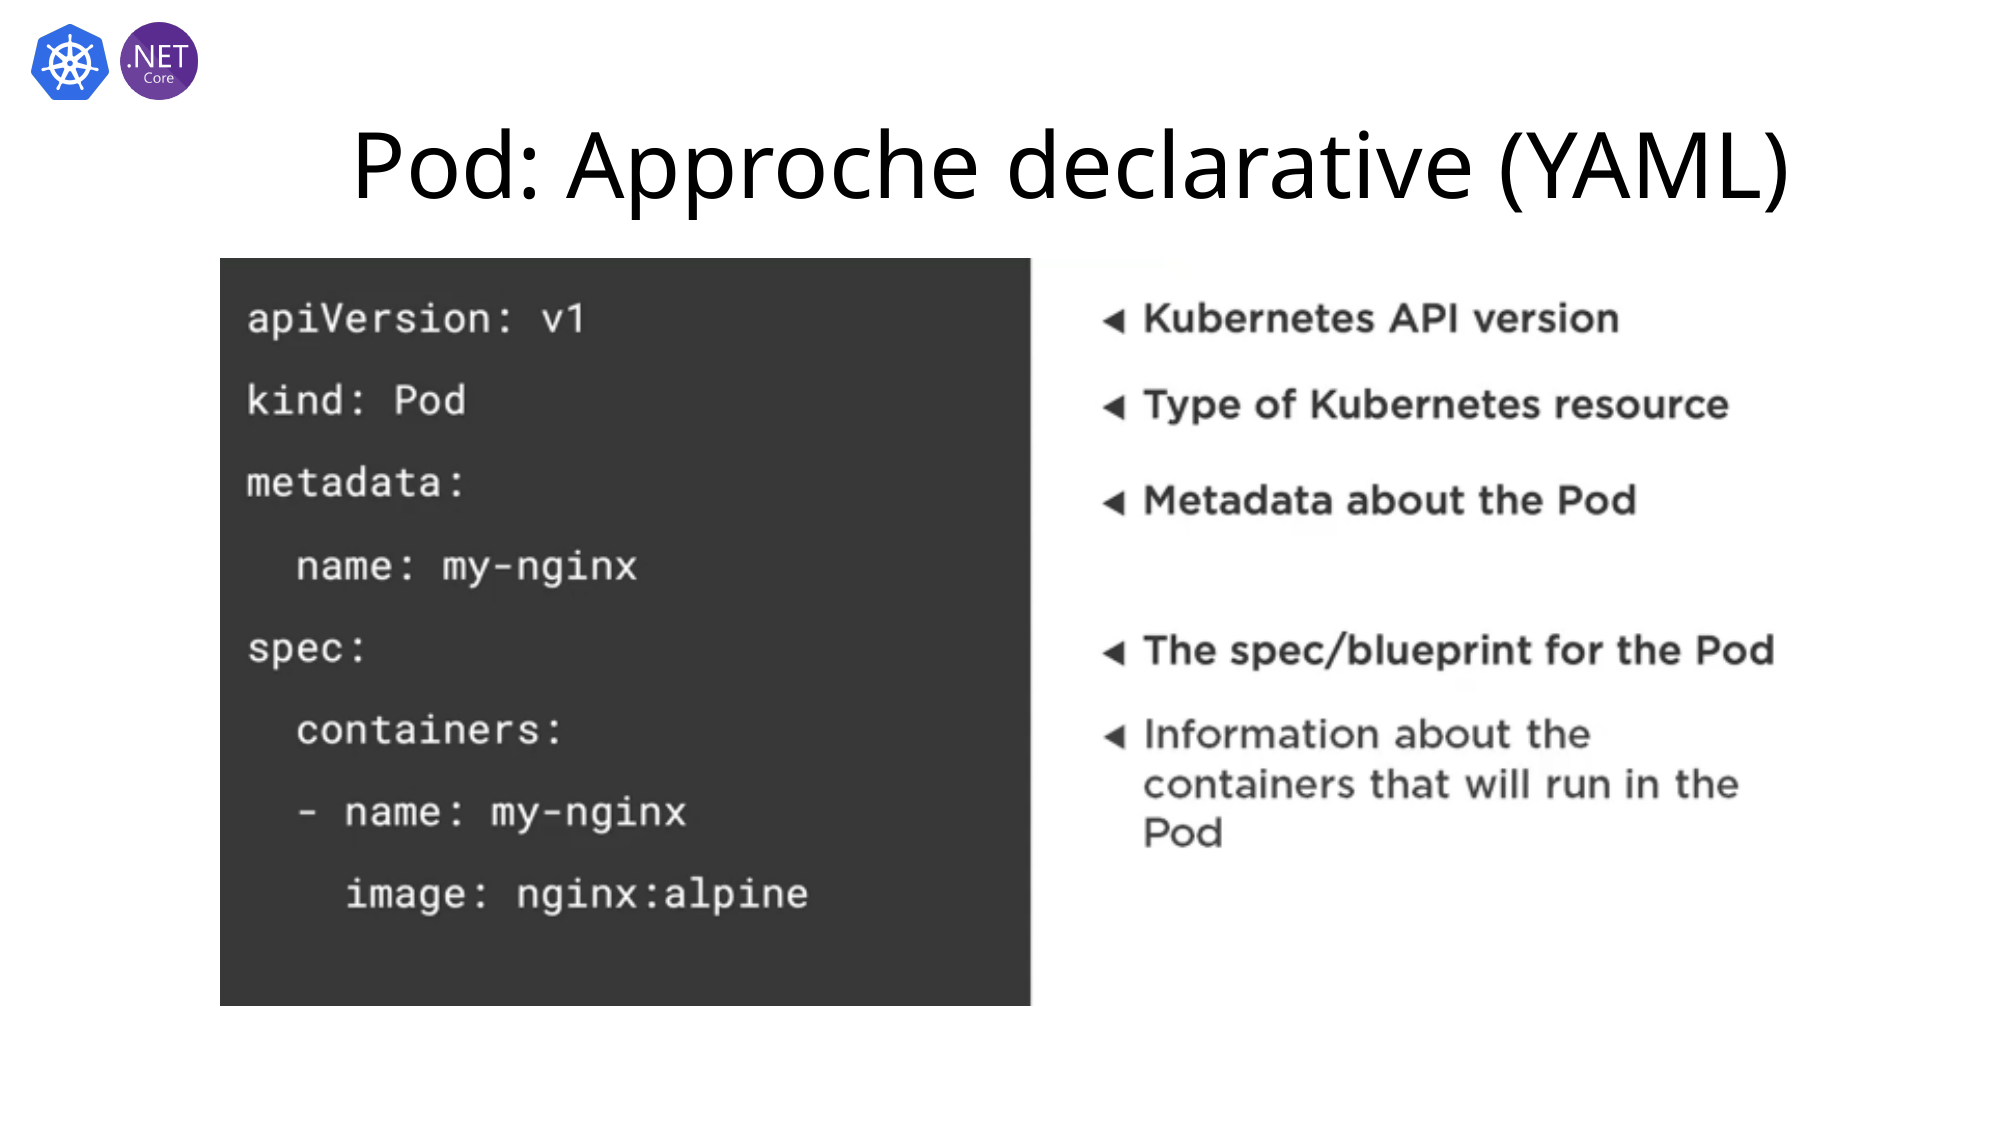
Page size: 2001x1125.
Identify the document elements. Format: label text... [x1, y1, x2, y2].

title Pod: Approche declarative (YAML) [335, 59, 1863, 278]
picture [30, 24, 109, 100]
picture [120, 22, 198, 100]
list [220, 258, 1836, 1006]
